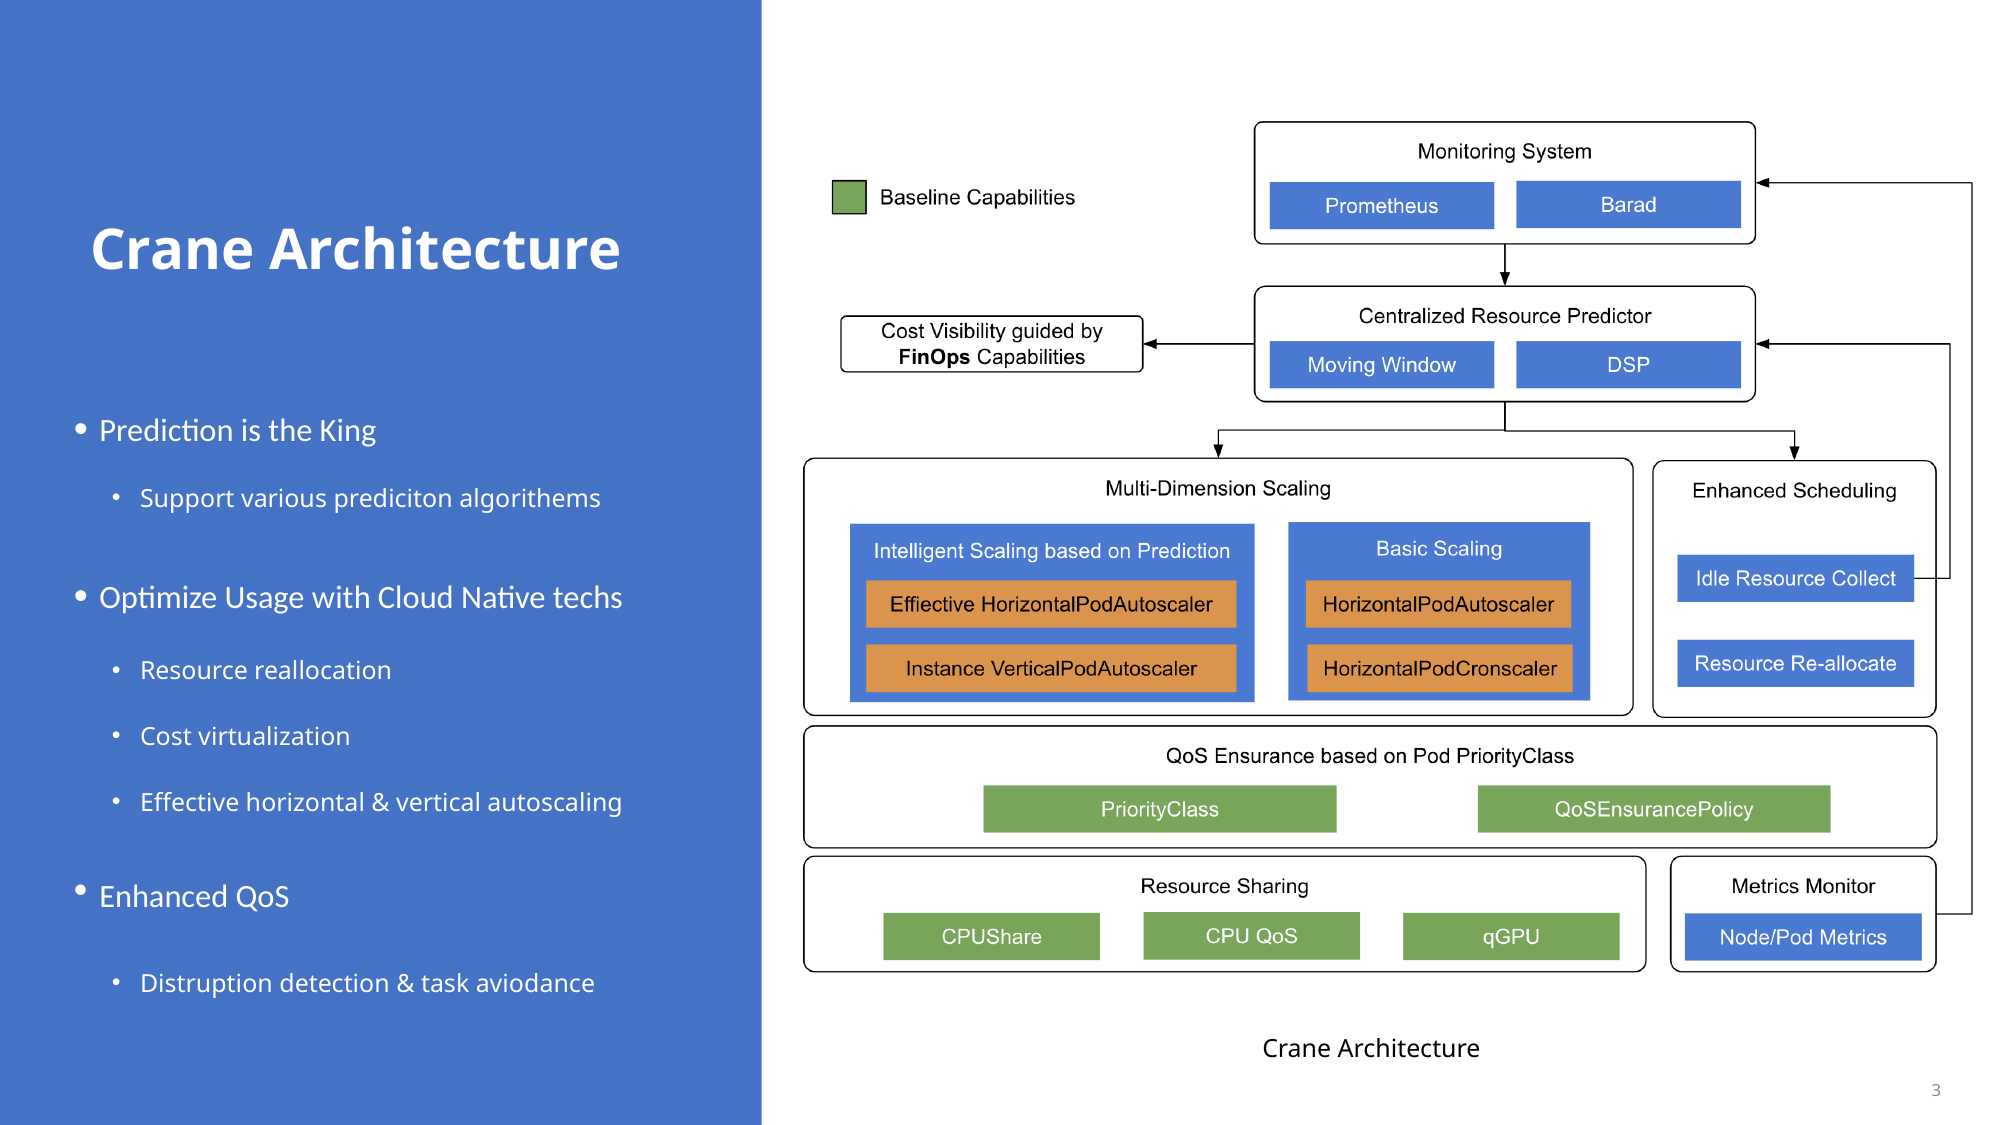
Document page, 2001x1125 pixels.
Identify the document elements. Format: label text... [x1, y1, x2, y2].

list Resource reallocation Cost virtualization Effective horizontal & vertical autoscaling [96, 632, 688, 831]
list Support various prediciton algorithems [96, 459, 688, 548]
list Optimize Usage with Cloud Native techs [58, 548, 755, 623]
picture [792, 111, 1986, 986]
list Prediction is the King [58, 381, 744, 456]
slide_number 3 [1916, 1072, 1955, 1110]
text_box Distruption detection & task aviodance [96, 944, 688, 1038]
list Crane Architecture [928, 1010, 1815, 1066]
text_box Enhanced QoS [58, 848, 755, 923]
list Crane Architecture [75, 213, 666, 340]
